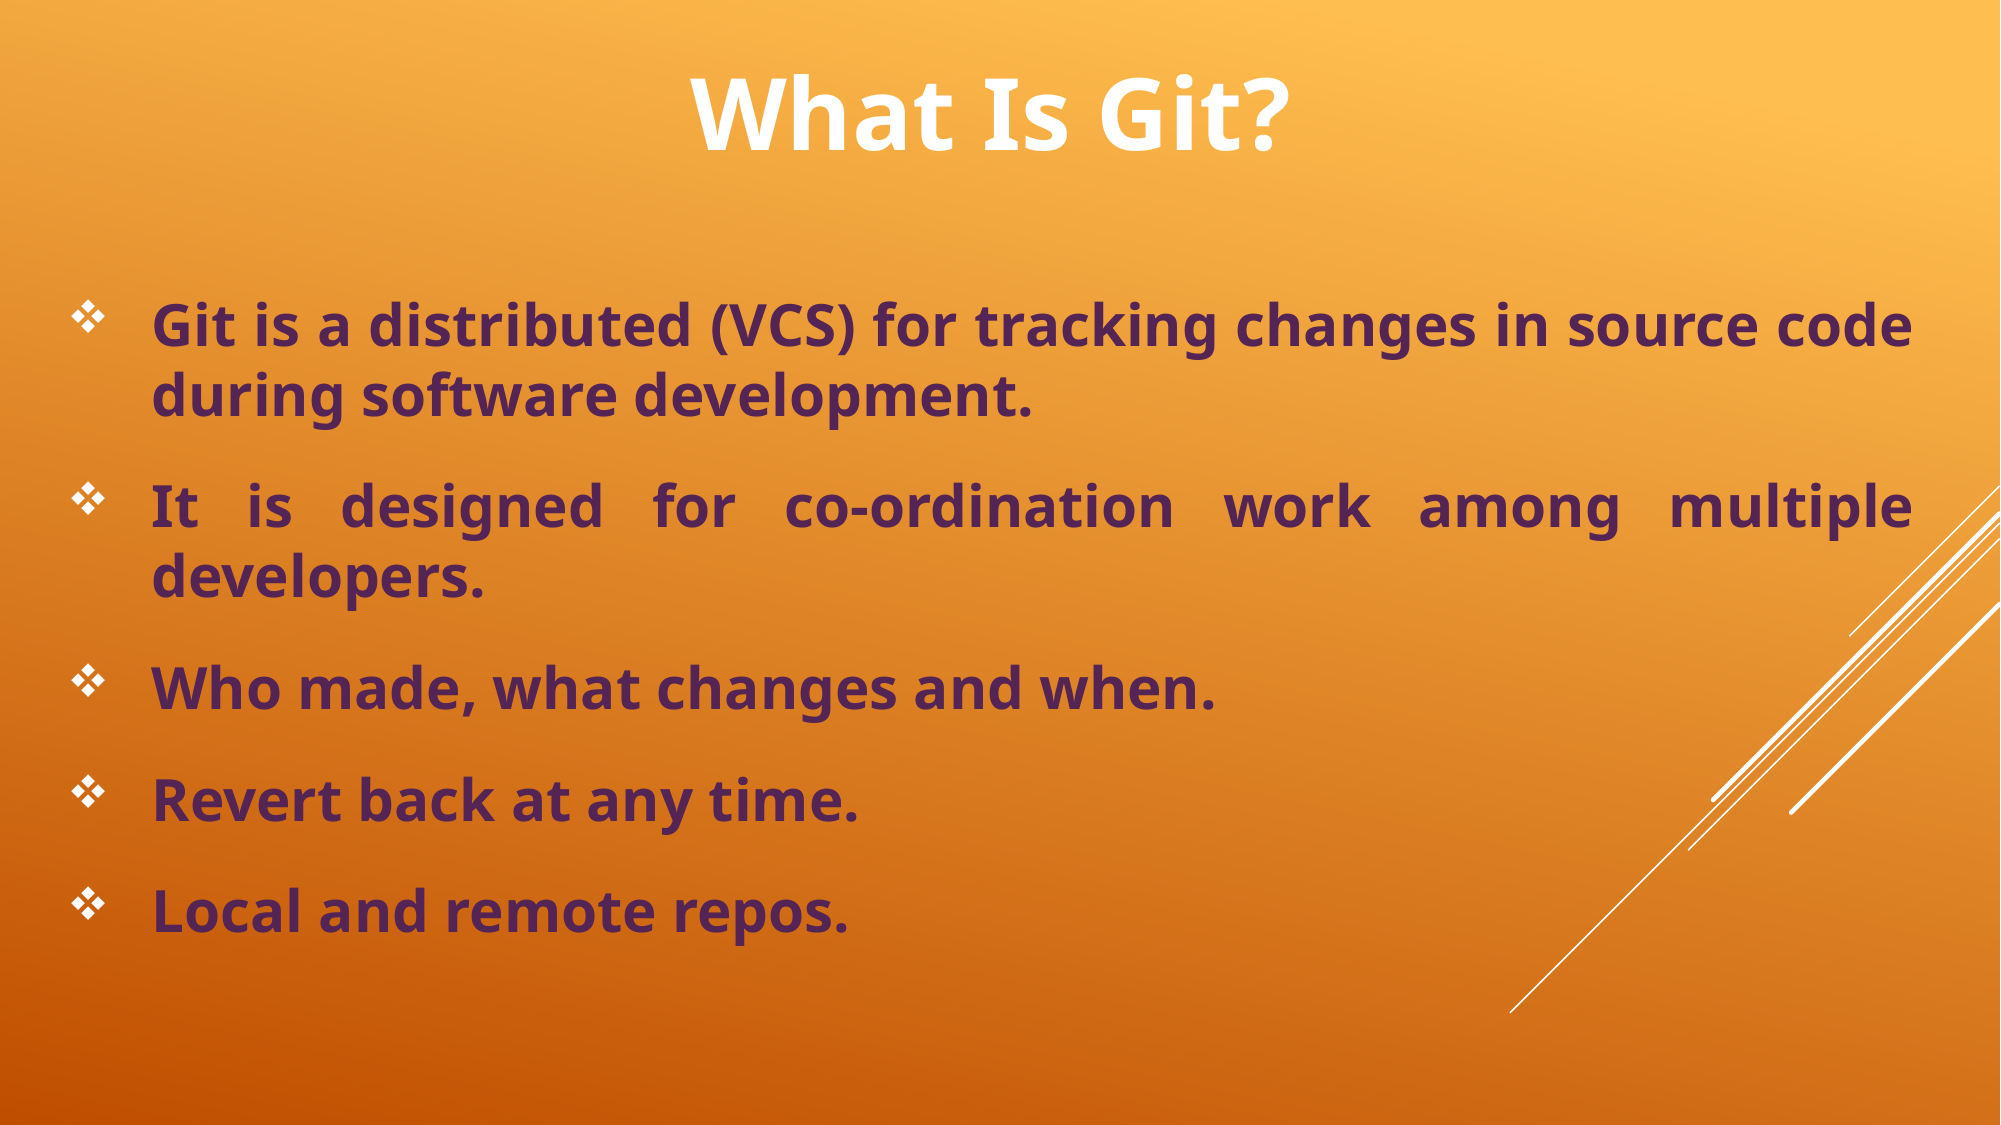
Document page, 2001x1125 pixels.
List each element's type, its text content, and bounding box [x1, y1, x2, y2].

list What Is Git? Git is a distributed (VCS) for tracking changes in source code during software development. It is designed for co-ordination work among multiple developers. Who made, what changes and when. Revert back at any time. Local and remote repos. [52, 43, 1930, 1032]
text_box [973, 162, 1930, 1032]
